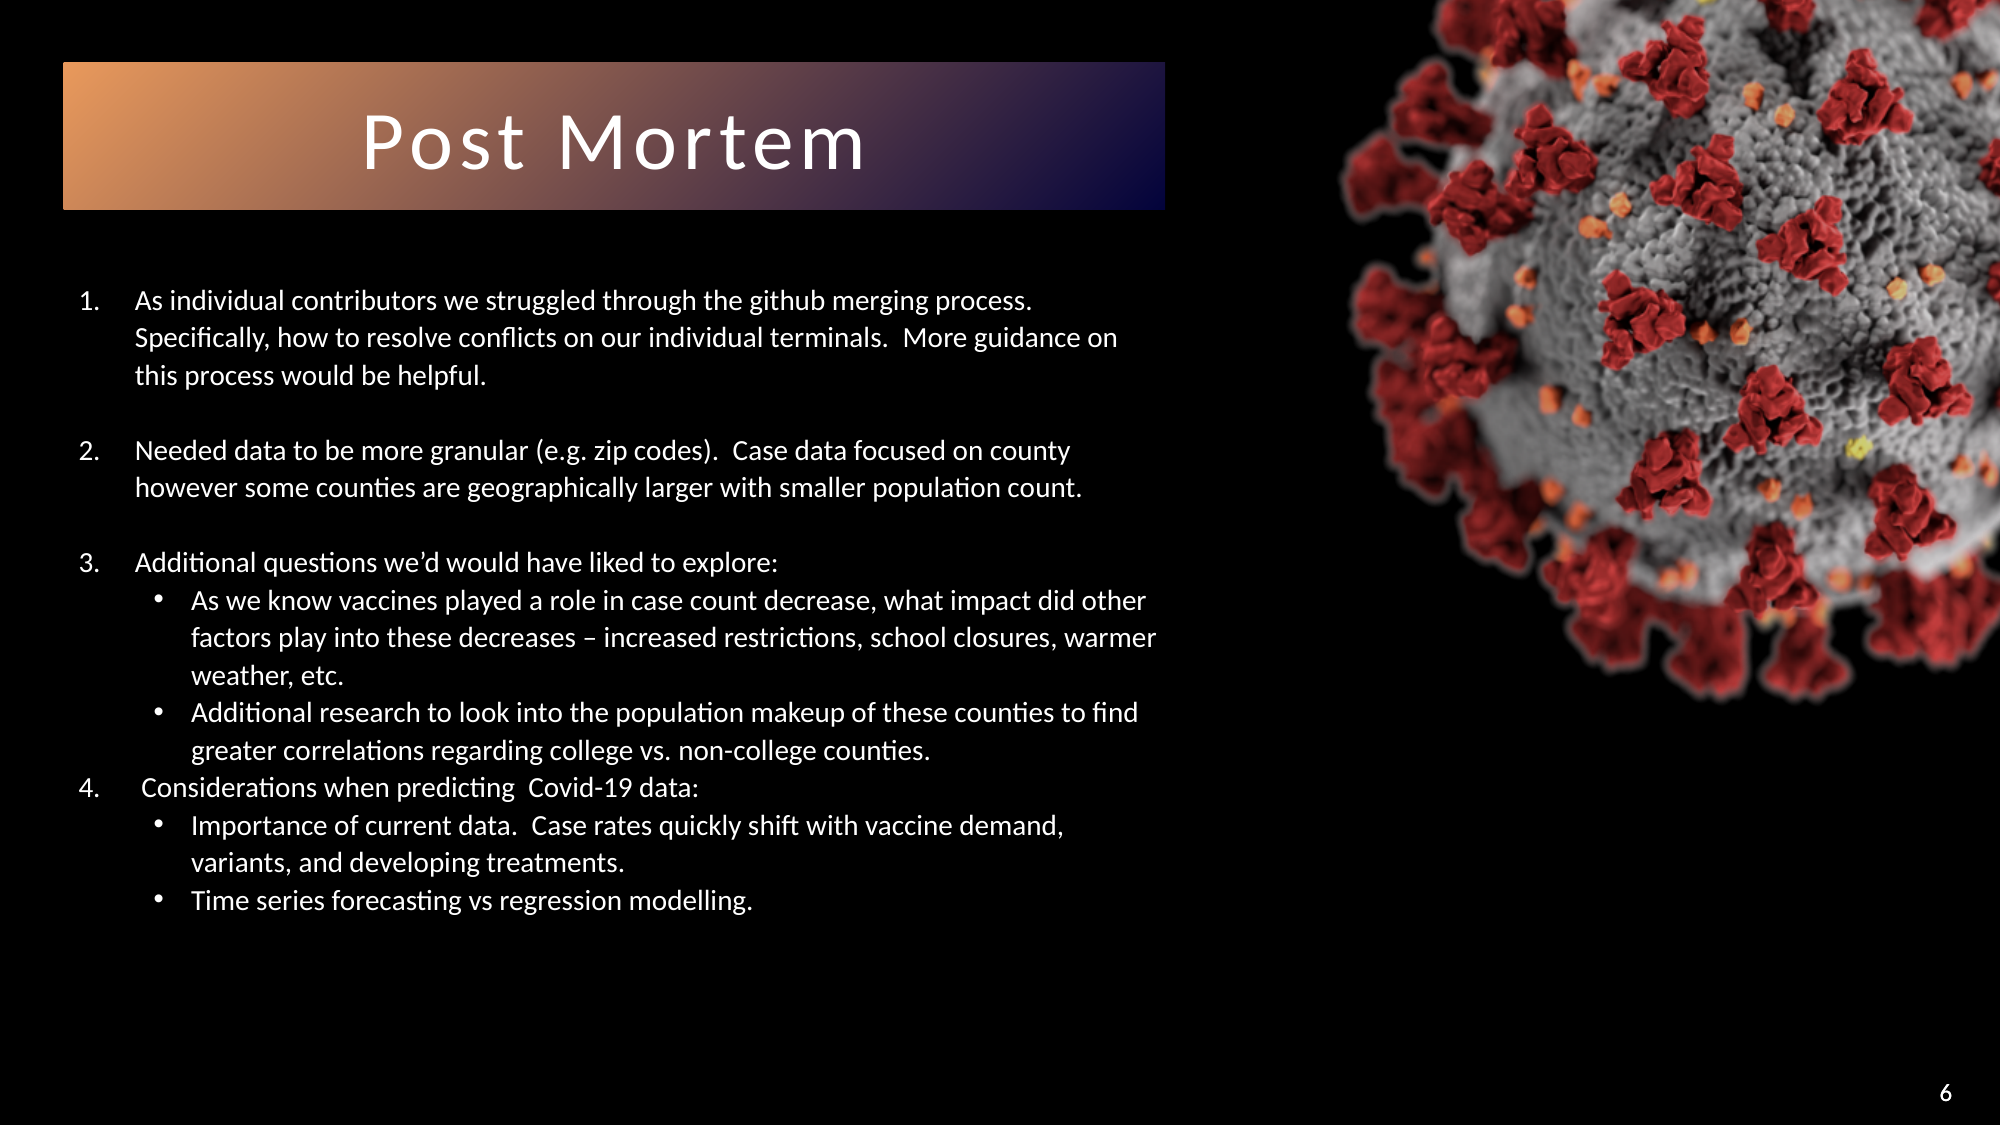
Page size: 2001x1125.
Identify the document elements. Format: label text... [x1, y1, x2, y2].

text_box As individual contributors we struggled through the github merging process. Specifically, how to resolve conflicts on our individual terminals. More guidance on this process would be helpful. Needed data to be more granular (e.g. zip codes). Case data focused on county however some counties are geographically larger with smaller population count. Additional questions we’d would have liked to explore: As we know vaccines played a role in case count decrease, what impact did other factors play into these decreases – increased restrictions, school closures, warmer weather, etc. Additional research to look into the population makeup of these counties to find greater correlations regarding college vs. non-college counties. Considerations when predicting Covid-19 data: Importance of current data. Case rates quickly shift with vaccine demand, variants, and developing treatments. Time series forecasting vs regression modelling. [63, 271, 1175, 945]
text_box Post Mortem [63, 62, 1166, 210]
picture [1335, 0, 2000, 709]
slide_number 6 [1894, 1061, 1968, 1121]
